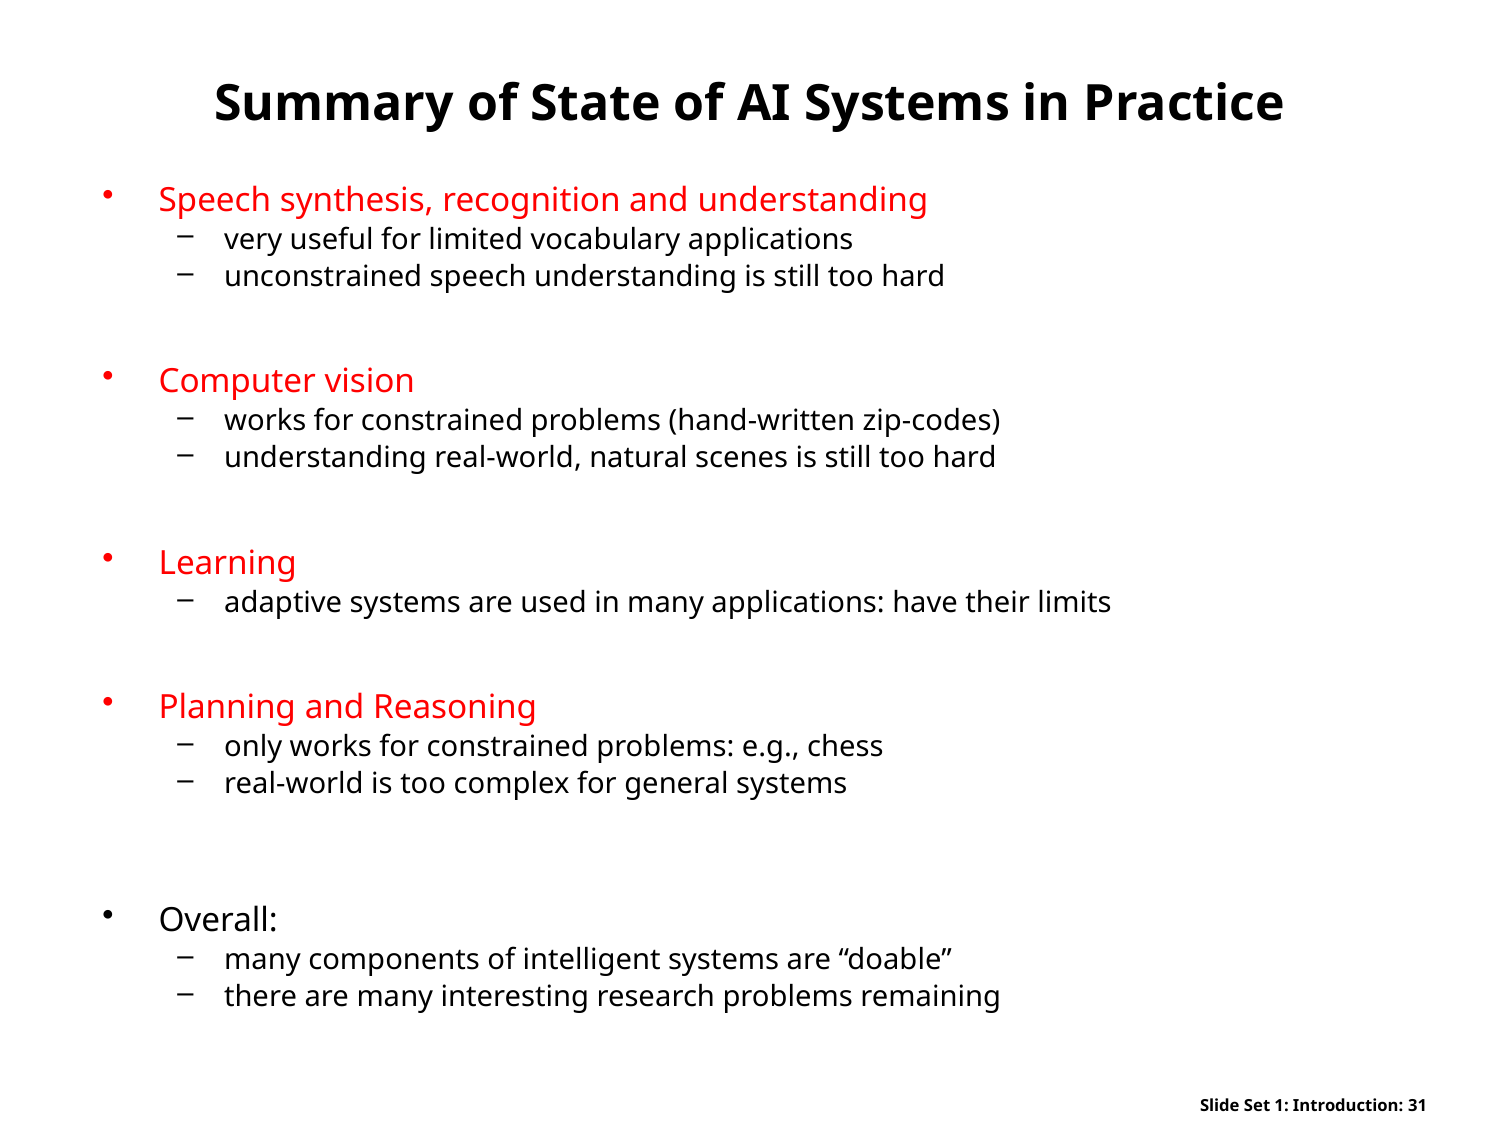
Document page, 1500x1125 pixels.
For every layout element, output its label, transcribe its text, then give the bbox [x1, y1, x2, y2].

list Speech synthesis, recognition and understanding very useful for limited vocabulary applications unconstrained speech understanding is still too hard Computer vision works for constrained problems (hand-written zip-codes) understanding real-world, natural scenes is still too hard Learning adaptive systems are used in many applications: have their limits Planning and Reasoning only works for constrained problems: e.g., chess real-world is too complex for general systems Overall: many components of intelligent systems are “doable” there are many interesting research problems remaining [87, 174, 1375, 1000]
title Summary of State of AI Systems in Practice [112, 50, 1388, 150]
